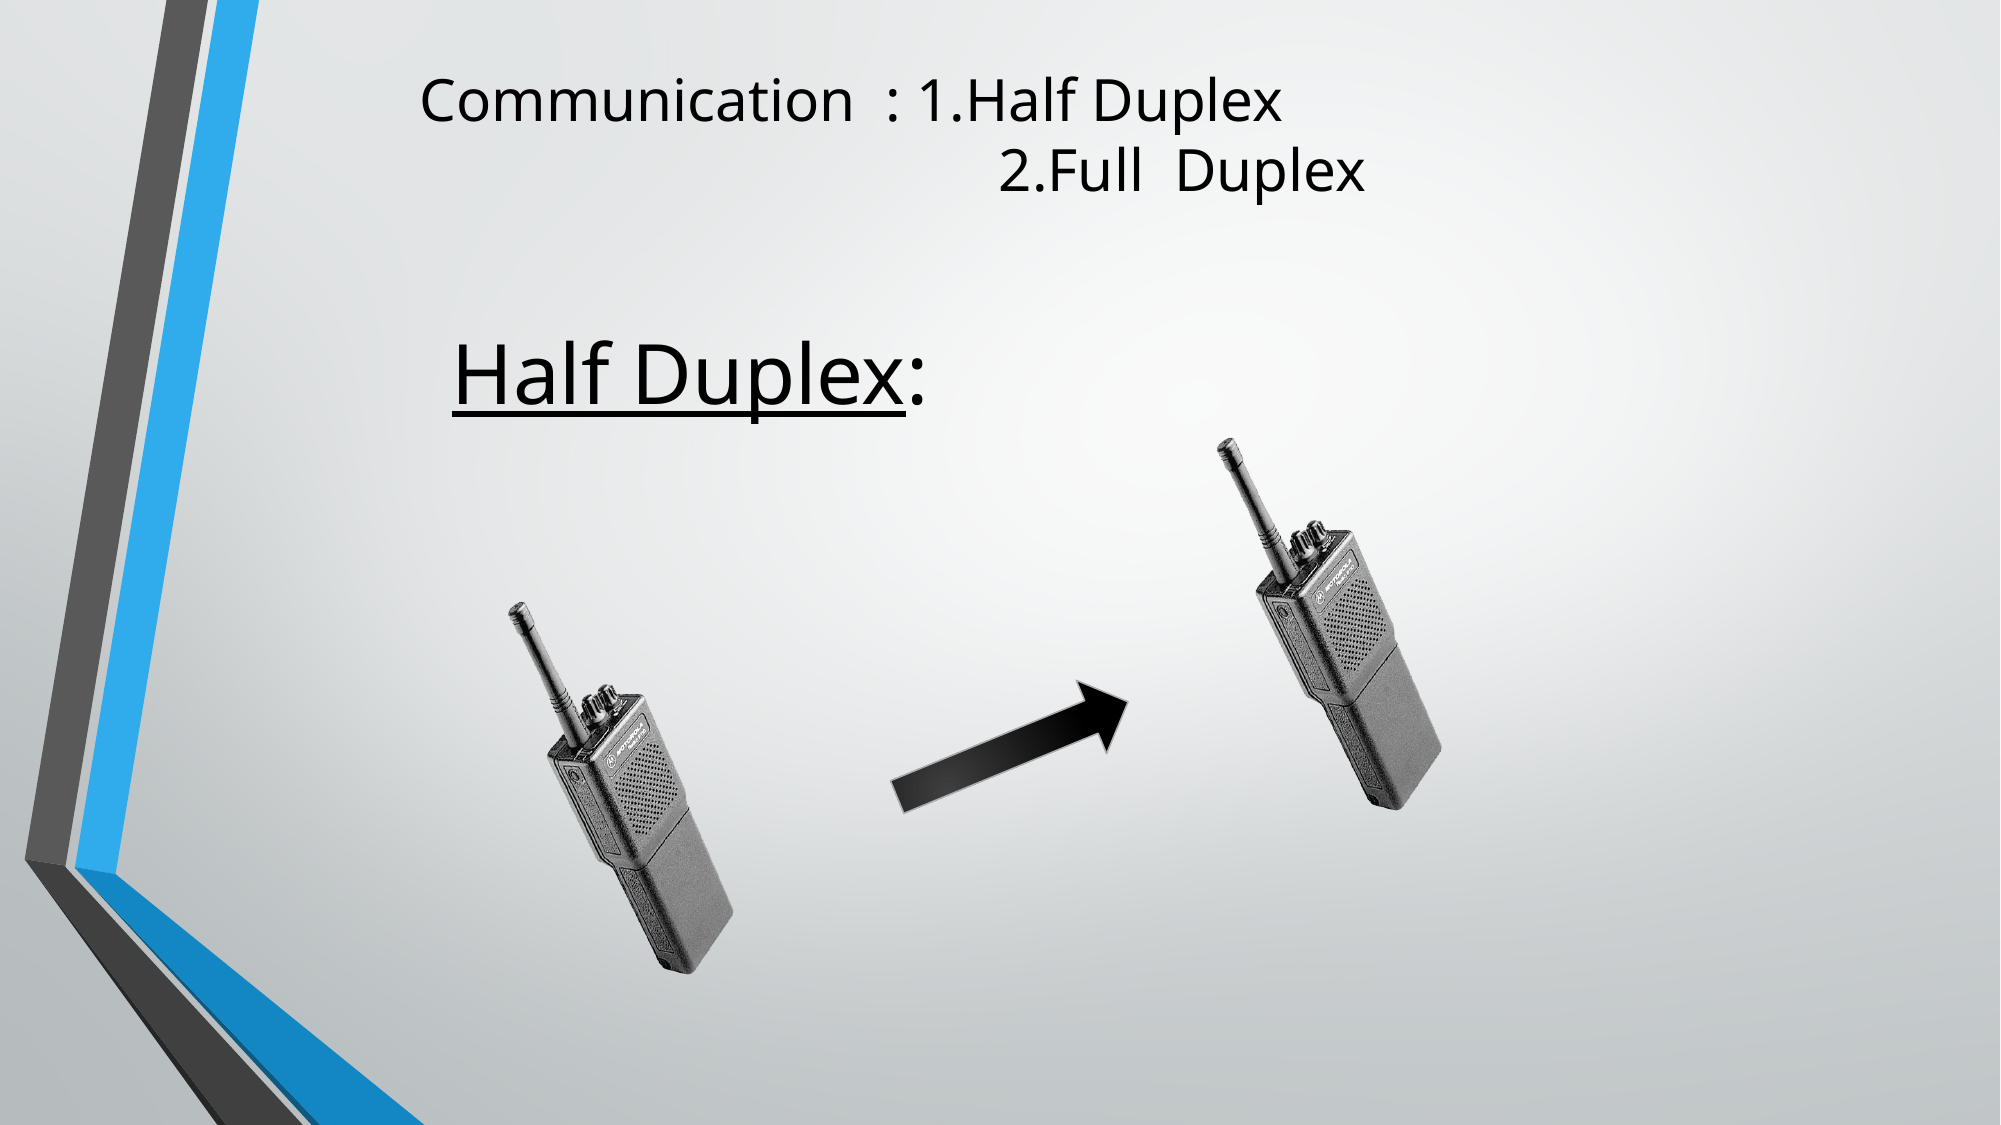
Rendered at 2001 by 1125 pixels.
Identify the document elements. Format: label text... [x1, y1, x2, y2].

text_box Communication : 1.Half Duplex 2.Full Duplex [404, 55, 1405, 211]
picture [1027, 411, 1631, 838]
picture [319, 576, 923, 1003]
text_box [923, 723, 1027, 807]
text_box Half Duplex: [436, 313, 1347, 429]
